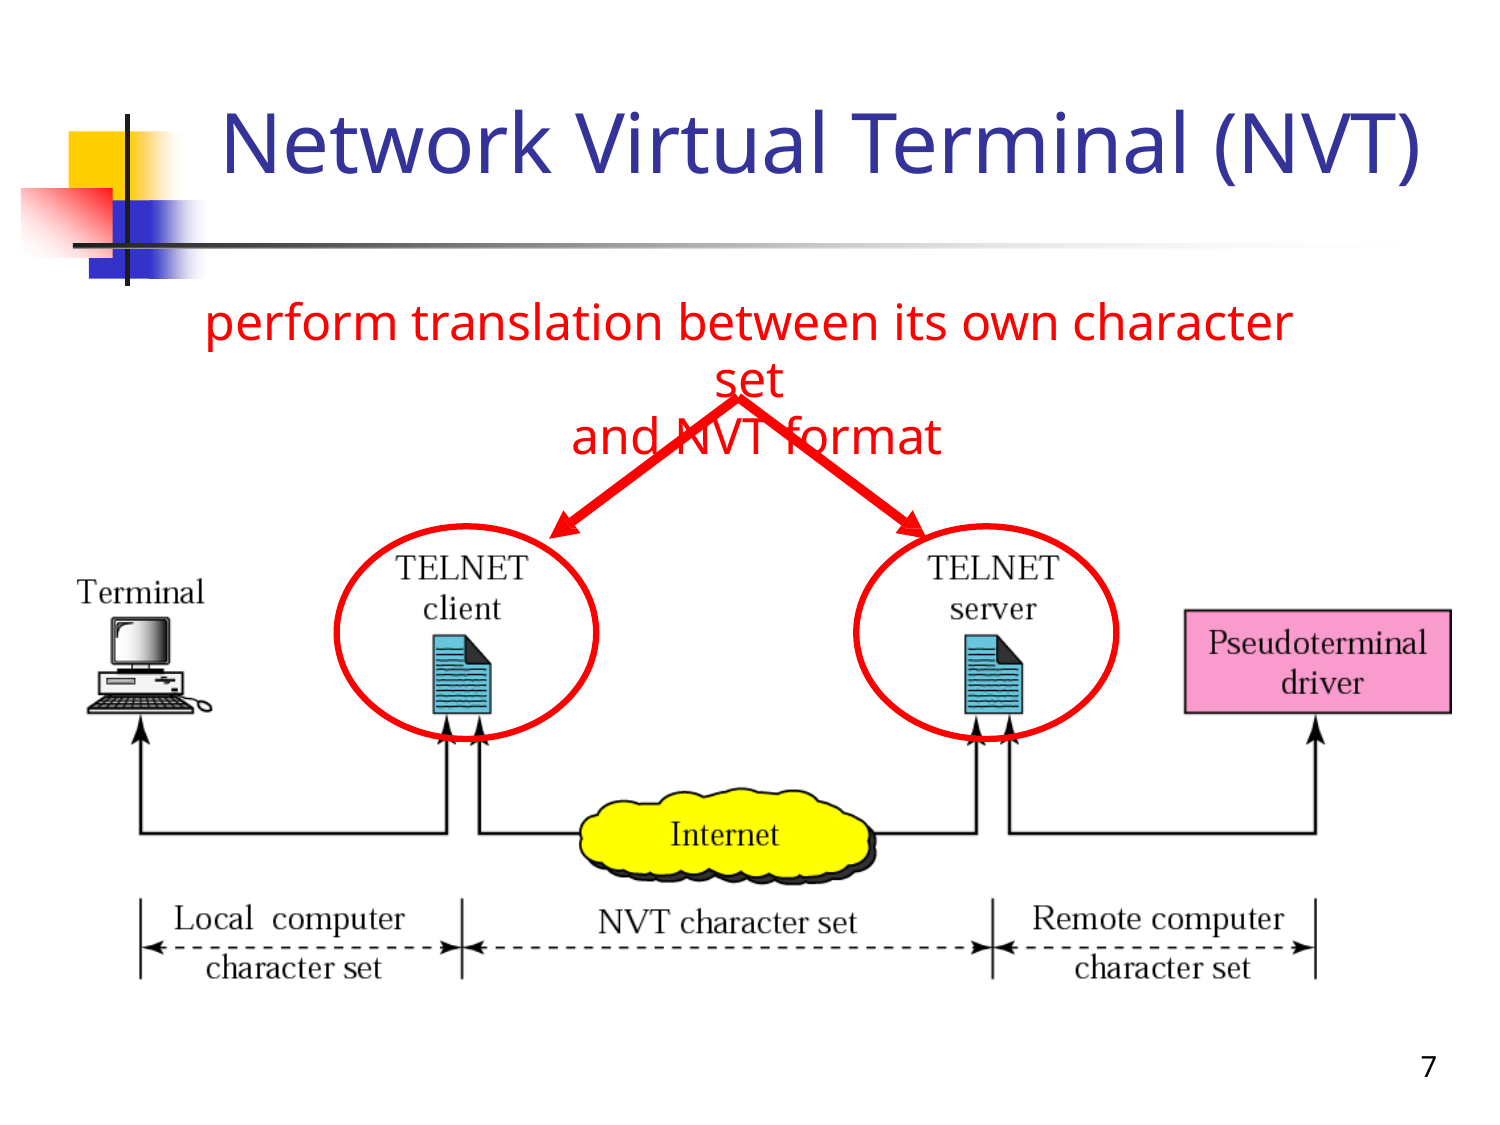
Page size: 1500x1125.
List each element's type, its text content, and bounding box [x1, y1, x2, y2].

text_box perform translation between its own character set and NVT format [197, 293, 1302, 465]
text_box [735, 393, 927, 539]
text_box [549, 393, 738, 539]
text_box [336, 526, 597, 739]
slide_number 7 [1392, 1055, 1457, 1090]
picture [20, 188, 1423, 279]
text_box [856, 526, 1117, 739]
text_box [76, 549, 1452, 988]
title Network Virtual Terminal (NVT) [61, 90, 1439, 191]
